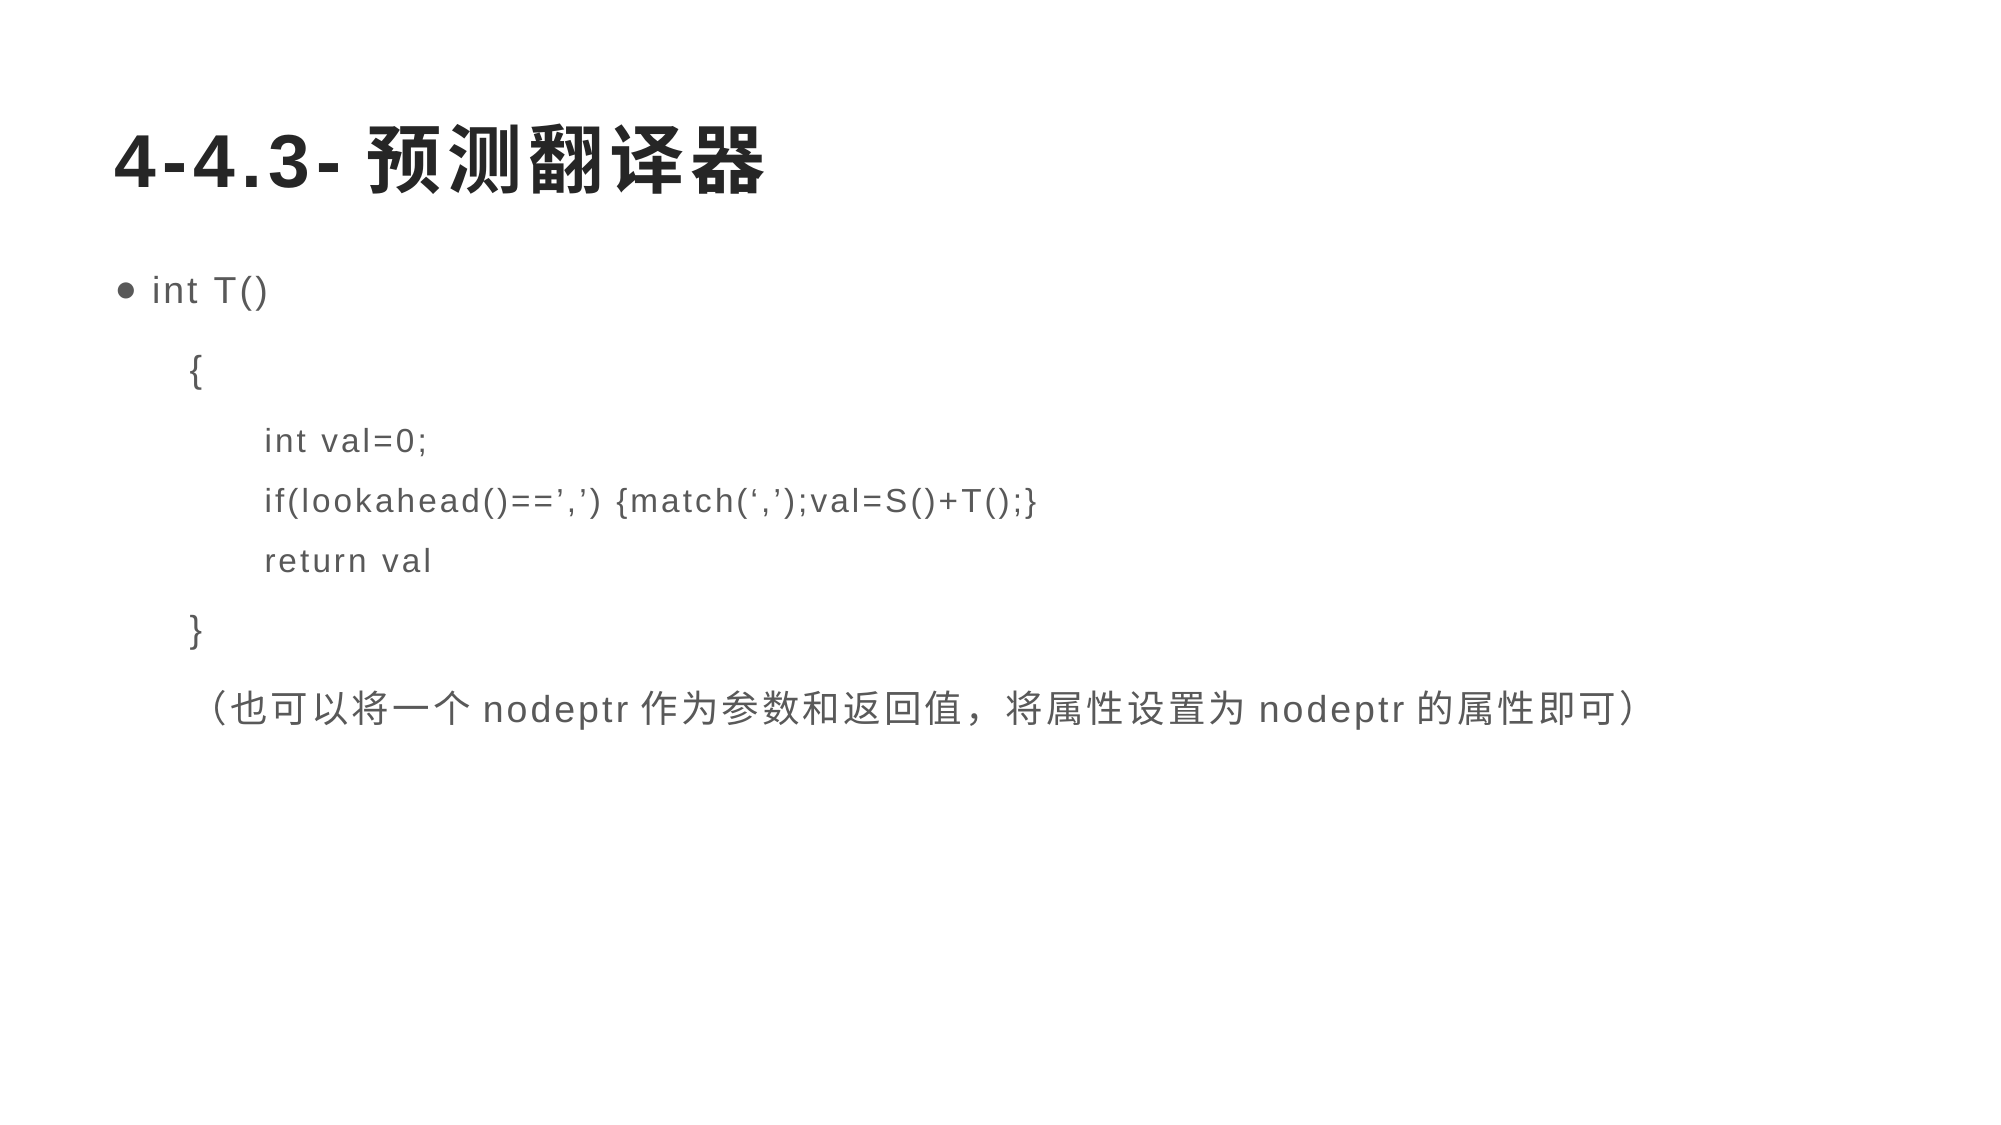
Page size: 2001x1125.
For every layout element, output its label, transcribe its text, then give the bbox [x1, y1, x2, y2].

title 4-4.3-预测翻译器 [99, 99, 1900, 216]
list int T() { int val=0; if(lookahead()==’,’) {match(‘,’);val=S()+T();} return val } （也可以将一个nodeptr作为参数和返回值，将属性设置为nodeptr的属性即可） [99, 244, 1900, 1026]
